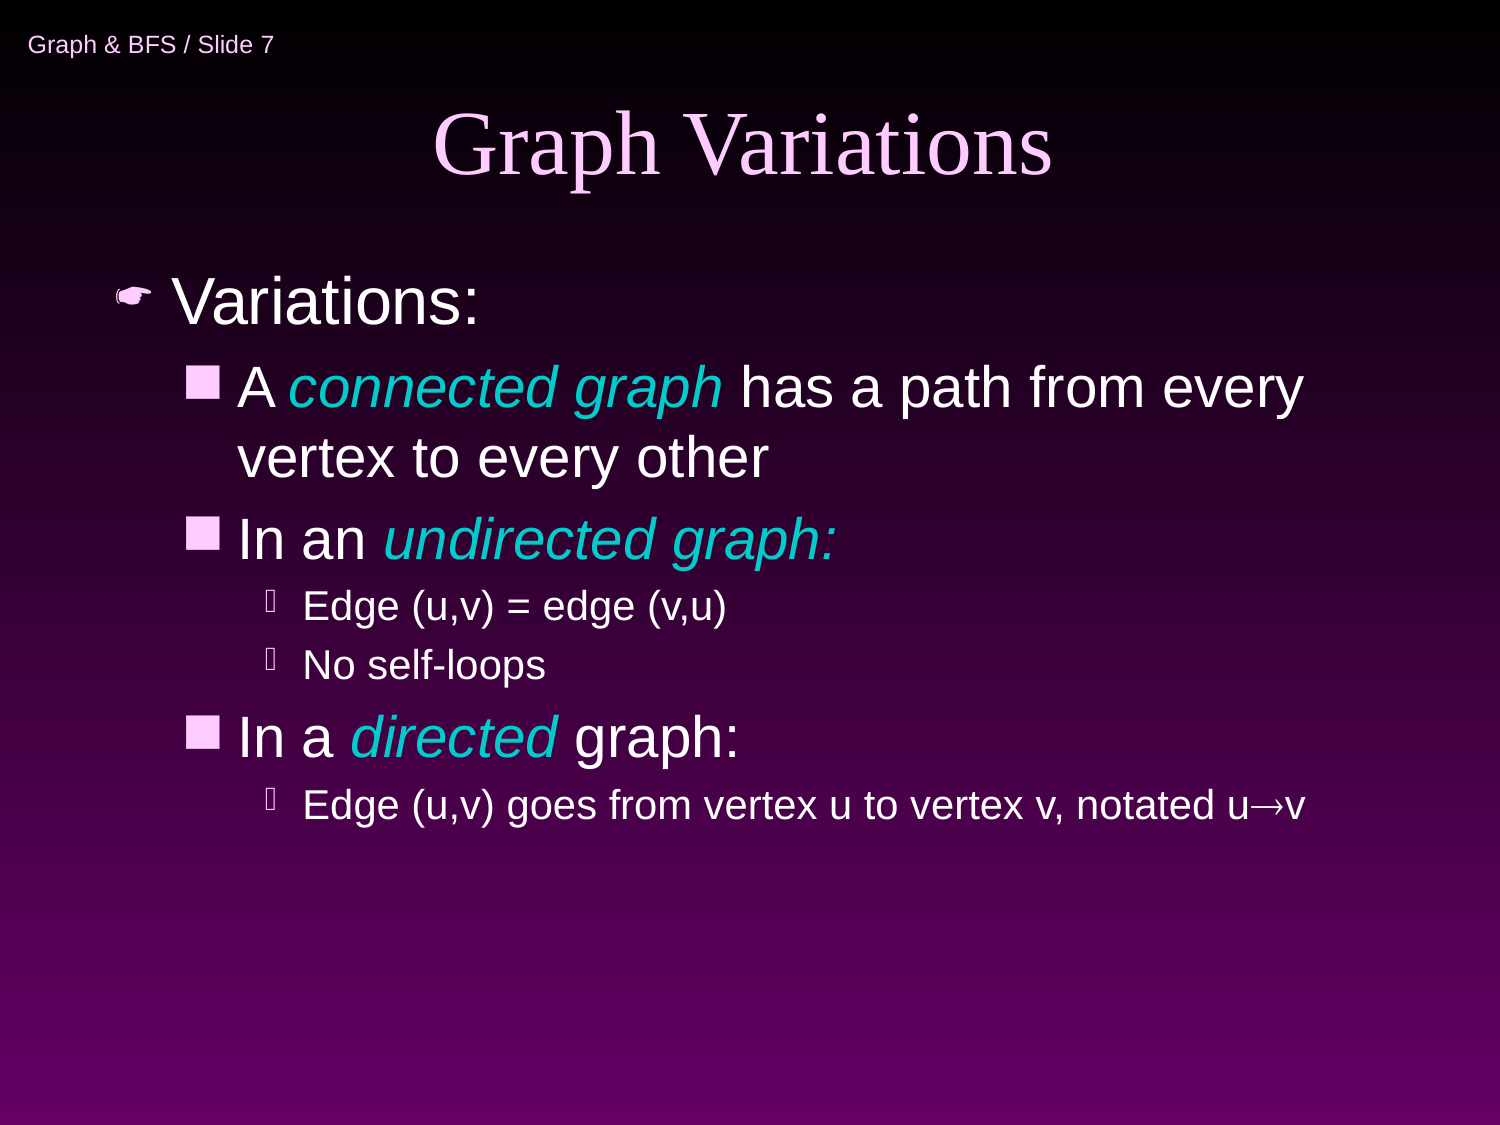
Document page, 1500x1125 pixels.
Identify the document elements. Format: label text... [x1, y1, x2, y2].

list Variations: A connected graph has a path from every vertex to every other In an undirected graph: Edge (u,v) = edge (v,u) No self-loops In a directed graph: Edge (u,v) goes from vertex u to vertex v, notated uv [99, 249, 1388, 1063]
title Graph Variations [99, 37, 1388, 201]
